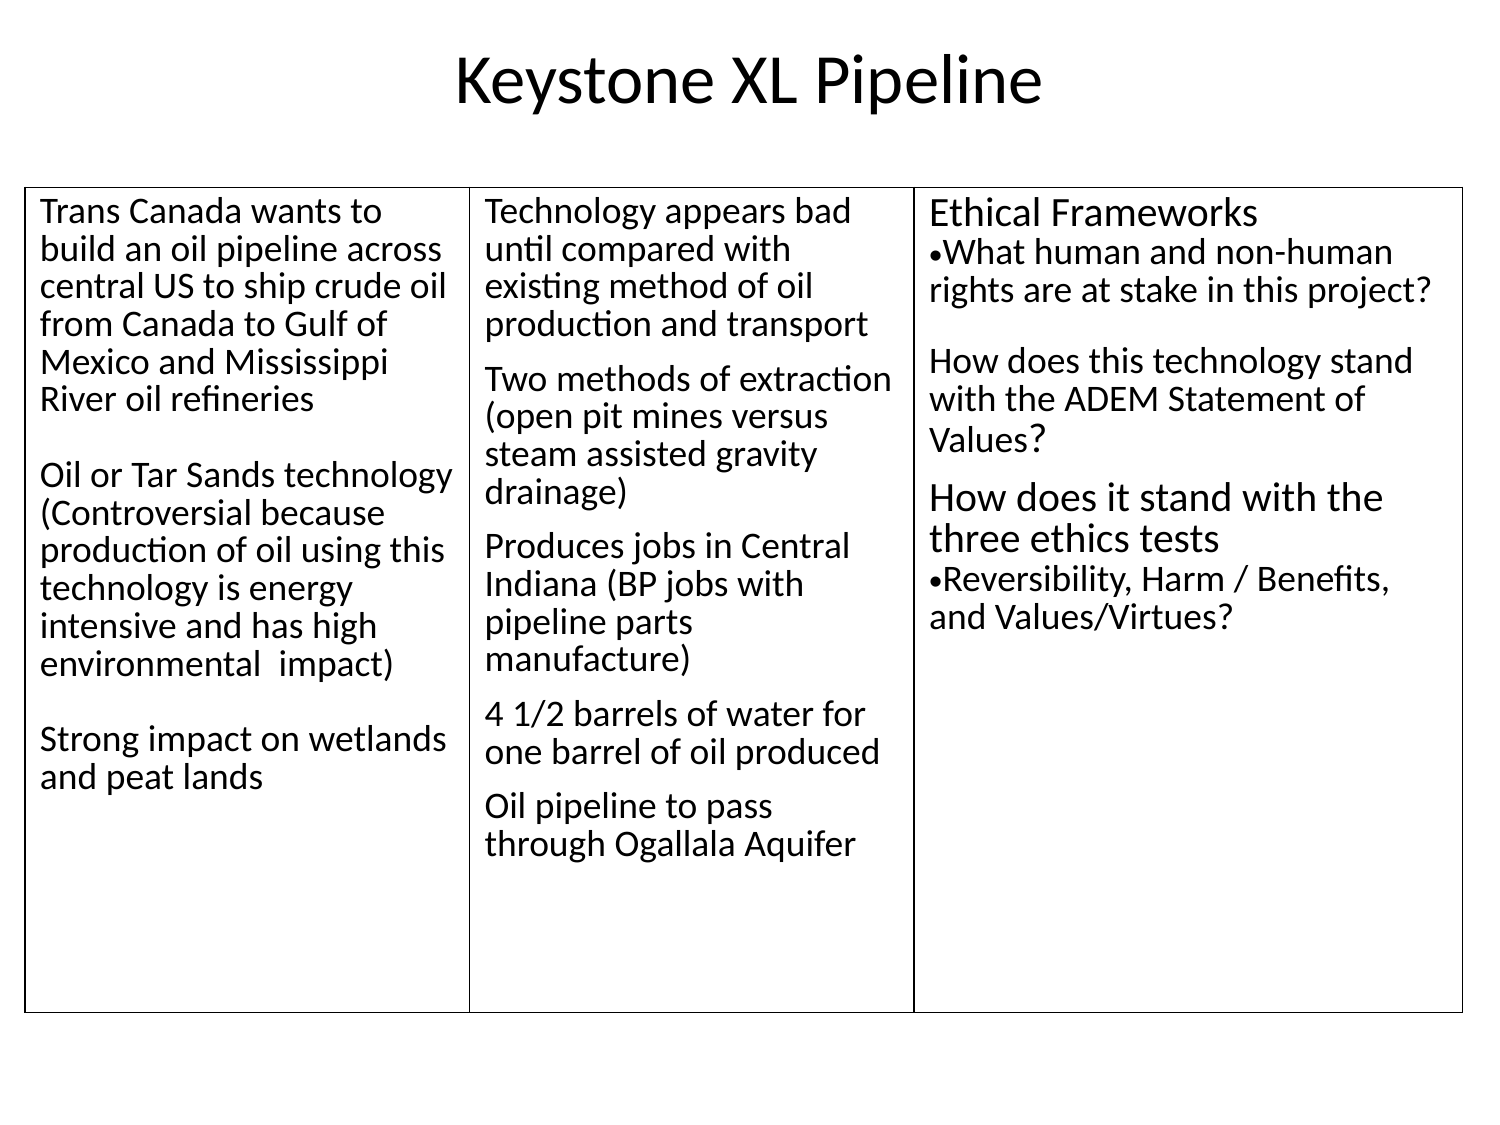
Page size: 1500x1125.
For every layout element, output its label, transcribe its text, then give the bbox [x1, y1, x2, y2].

title Keystone XL Pipeline [75, 24, 1425, 125]
table_header Ethical Frameworks What human and non-human rights are at stake in this project? How does this technology stand with the ADEM Statement of Values? How does it stand with the three ethics tests Reversibility, Harm / Benefits, and Values/Virtues? [915, 188, 1462, 1012]
table_header Trans Canada wants to build an oil pipeline across central US to ship crude oil from Canada to Gulf of Mexico and Mississippi River oil refineries Oil or Tar Sands technology (Controversial because production of oil using this technology is energy intensive and has high environmental impact) Strong impact on wetlands and peat lands [26, 188, 469, 1012]
table_header Technology appears bad until compared with existing method of oil production and transport Two methods of extraction (open pit mines versus steam assisted gravity drainage) Produces jobs in Central Indiana (BP jobs with pipeline parts manufacture) 4 1/2 barrels of water for one barrel of oil produced Oil pipeline to pass through Ogallala Aquifer [470, 188, 913, 1012]
